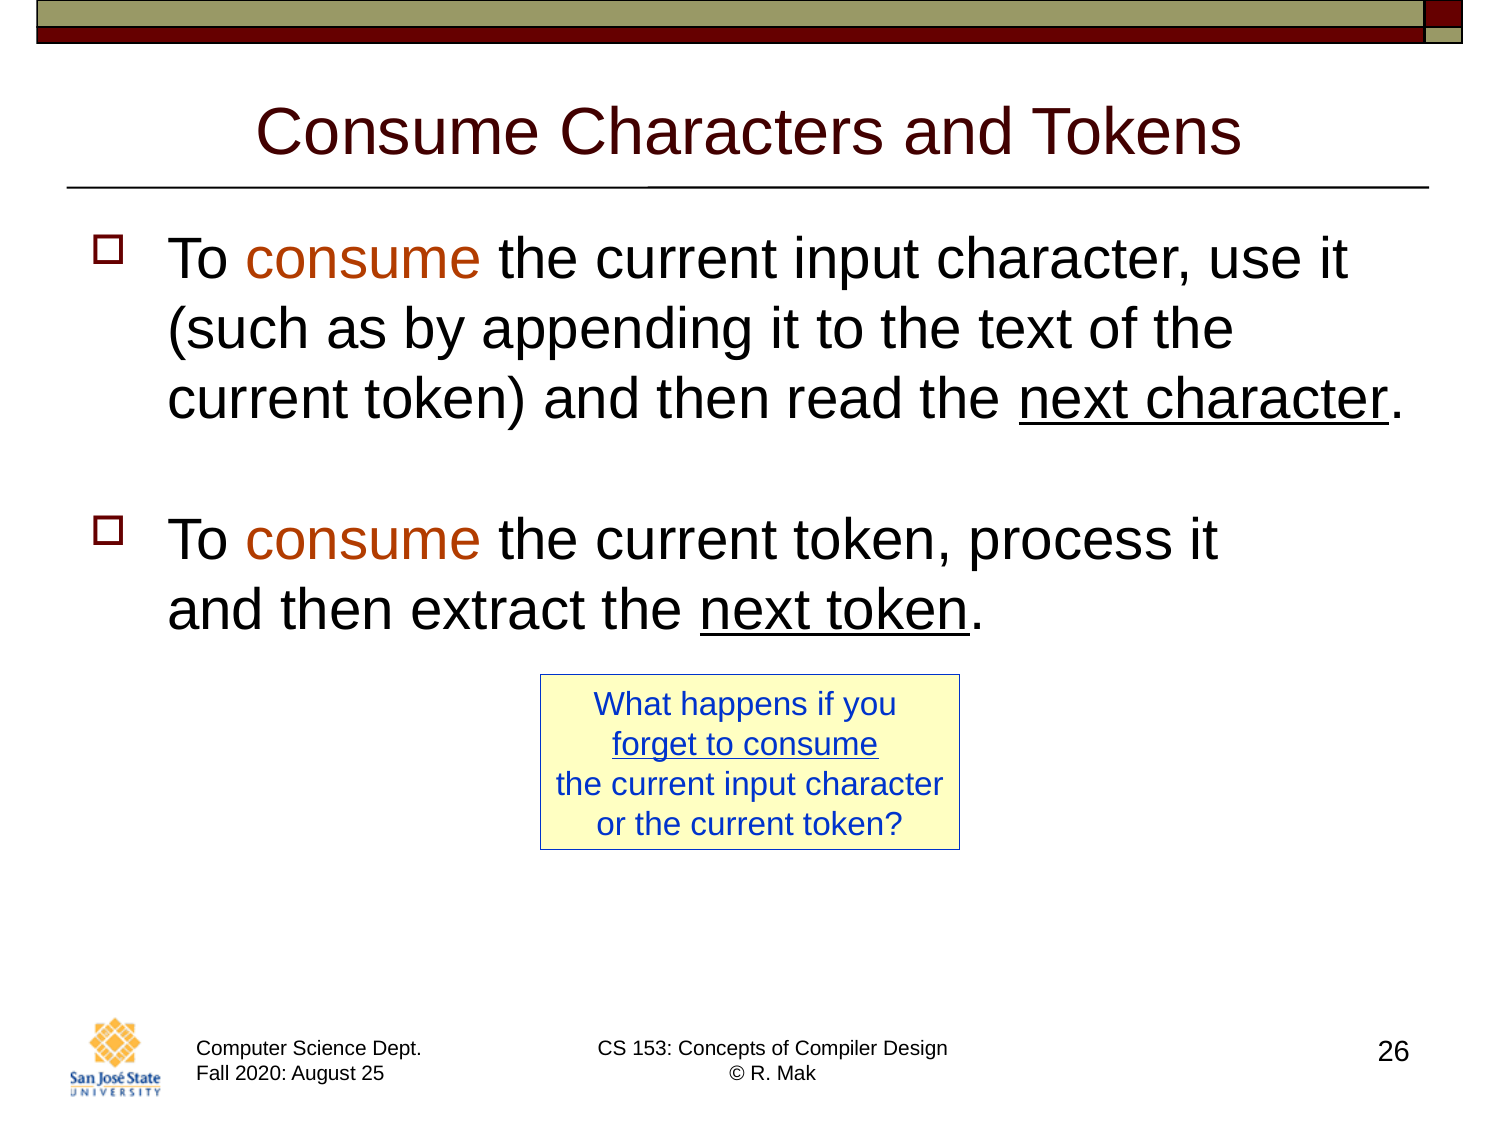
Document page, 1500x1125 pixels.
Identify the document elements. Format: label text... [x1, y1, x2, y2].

title Consume Characters and Tokens [75, 67, 1425, 175]
slide_number 26 [1320, 1025, 1425, 1100]
text_box What happens if you forget to consume the current input character or the current token? [540, 674, 960, 850]
picture [60, 1012, 166, 1112]
list To consume the current input character, use it (such as by appending it to the text of the current token) and then read the next character. To consume the current token, process it and then extract the next token. [75, 212, 1425, 638]
